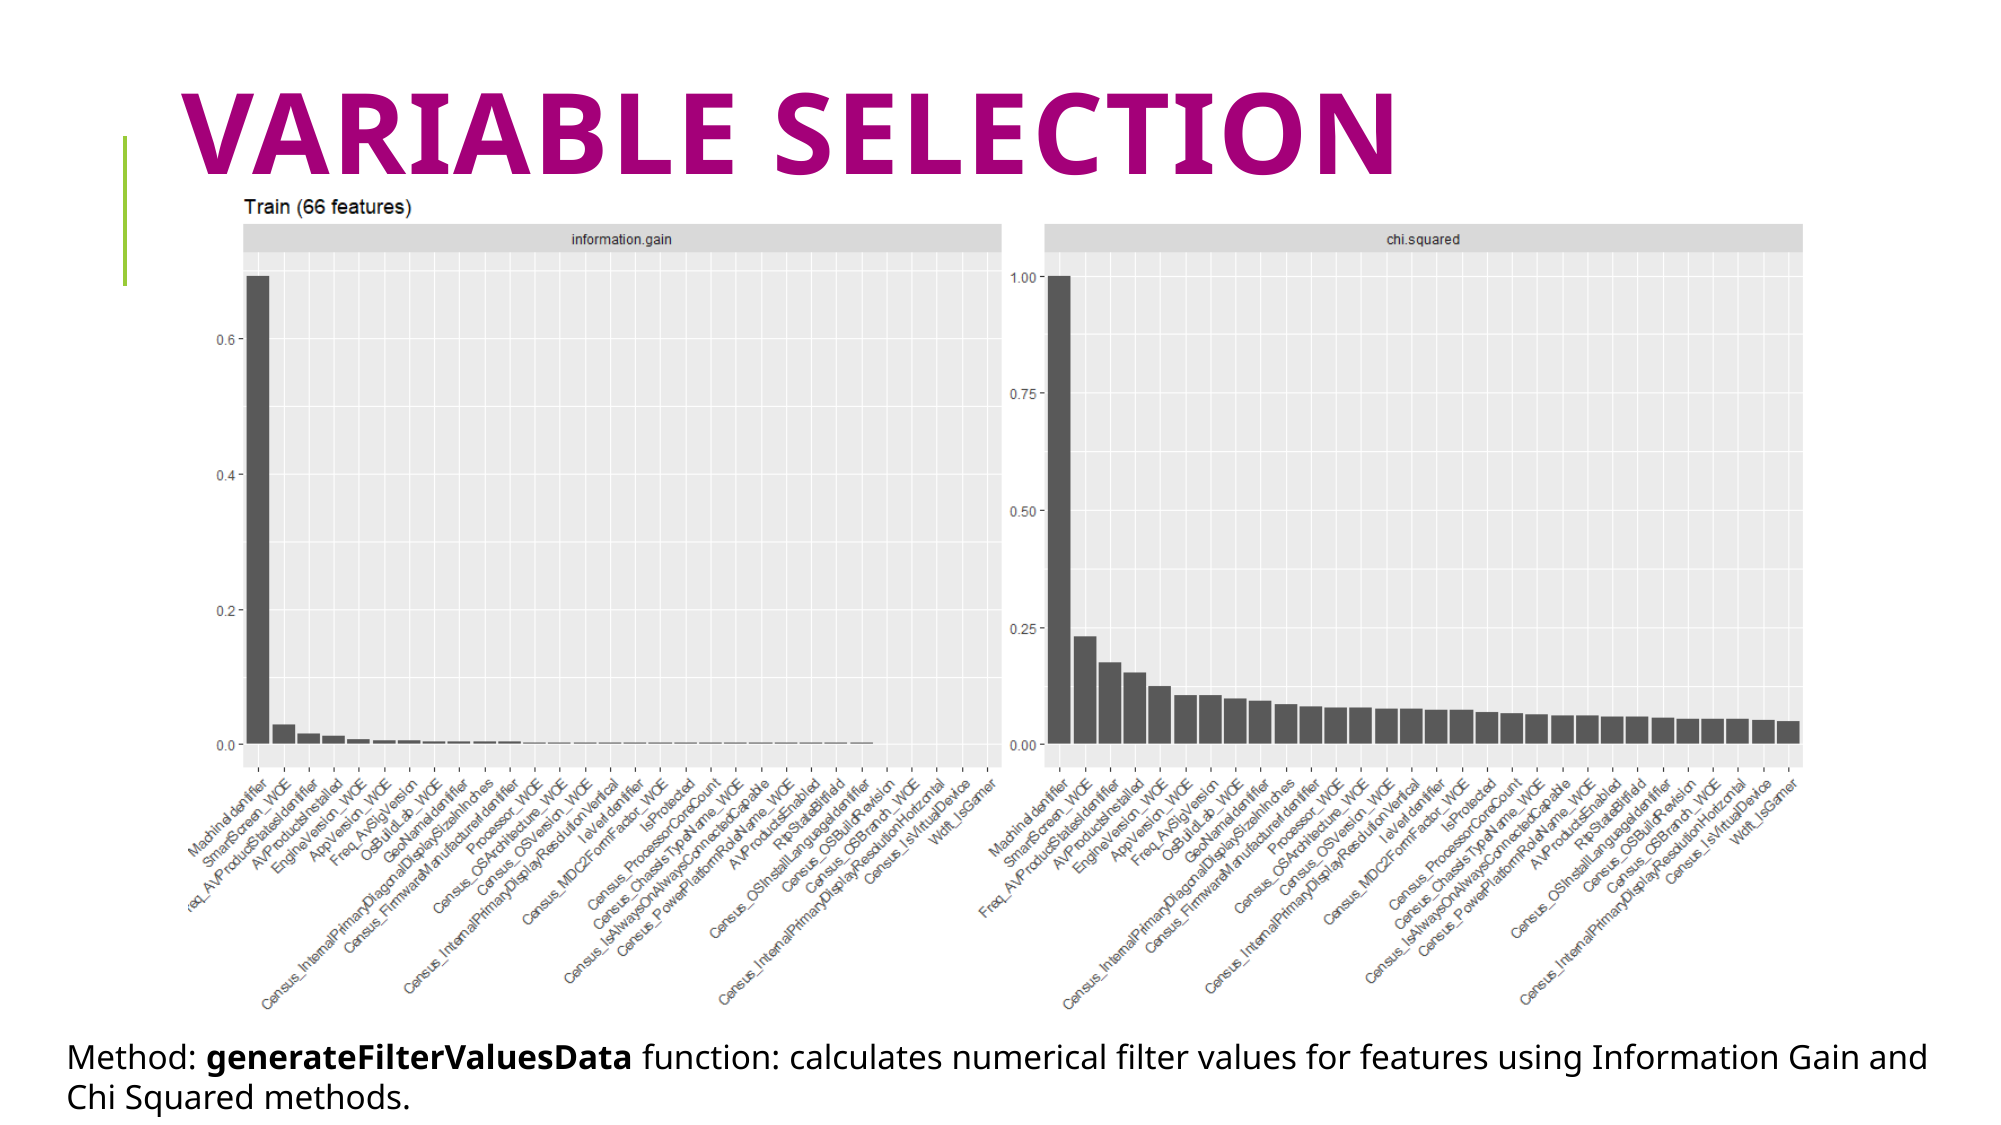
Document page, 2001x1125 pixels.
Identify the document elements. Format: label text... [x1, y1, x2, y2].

text_box Method: generateFilterValuesData function: calculates numerical filter values for features using Information Gain and Chi Squared methods. [51, 1029, 1958, 1125]
title Variable selection [166, 64, 1761, 221]
picture [187, 189, 1812, 1051]
